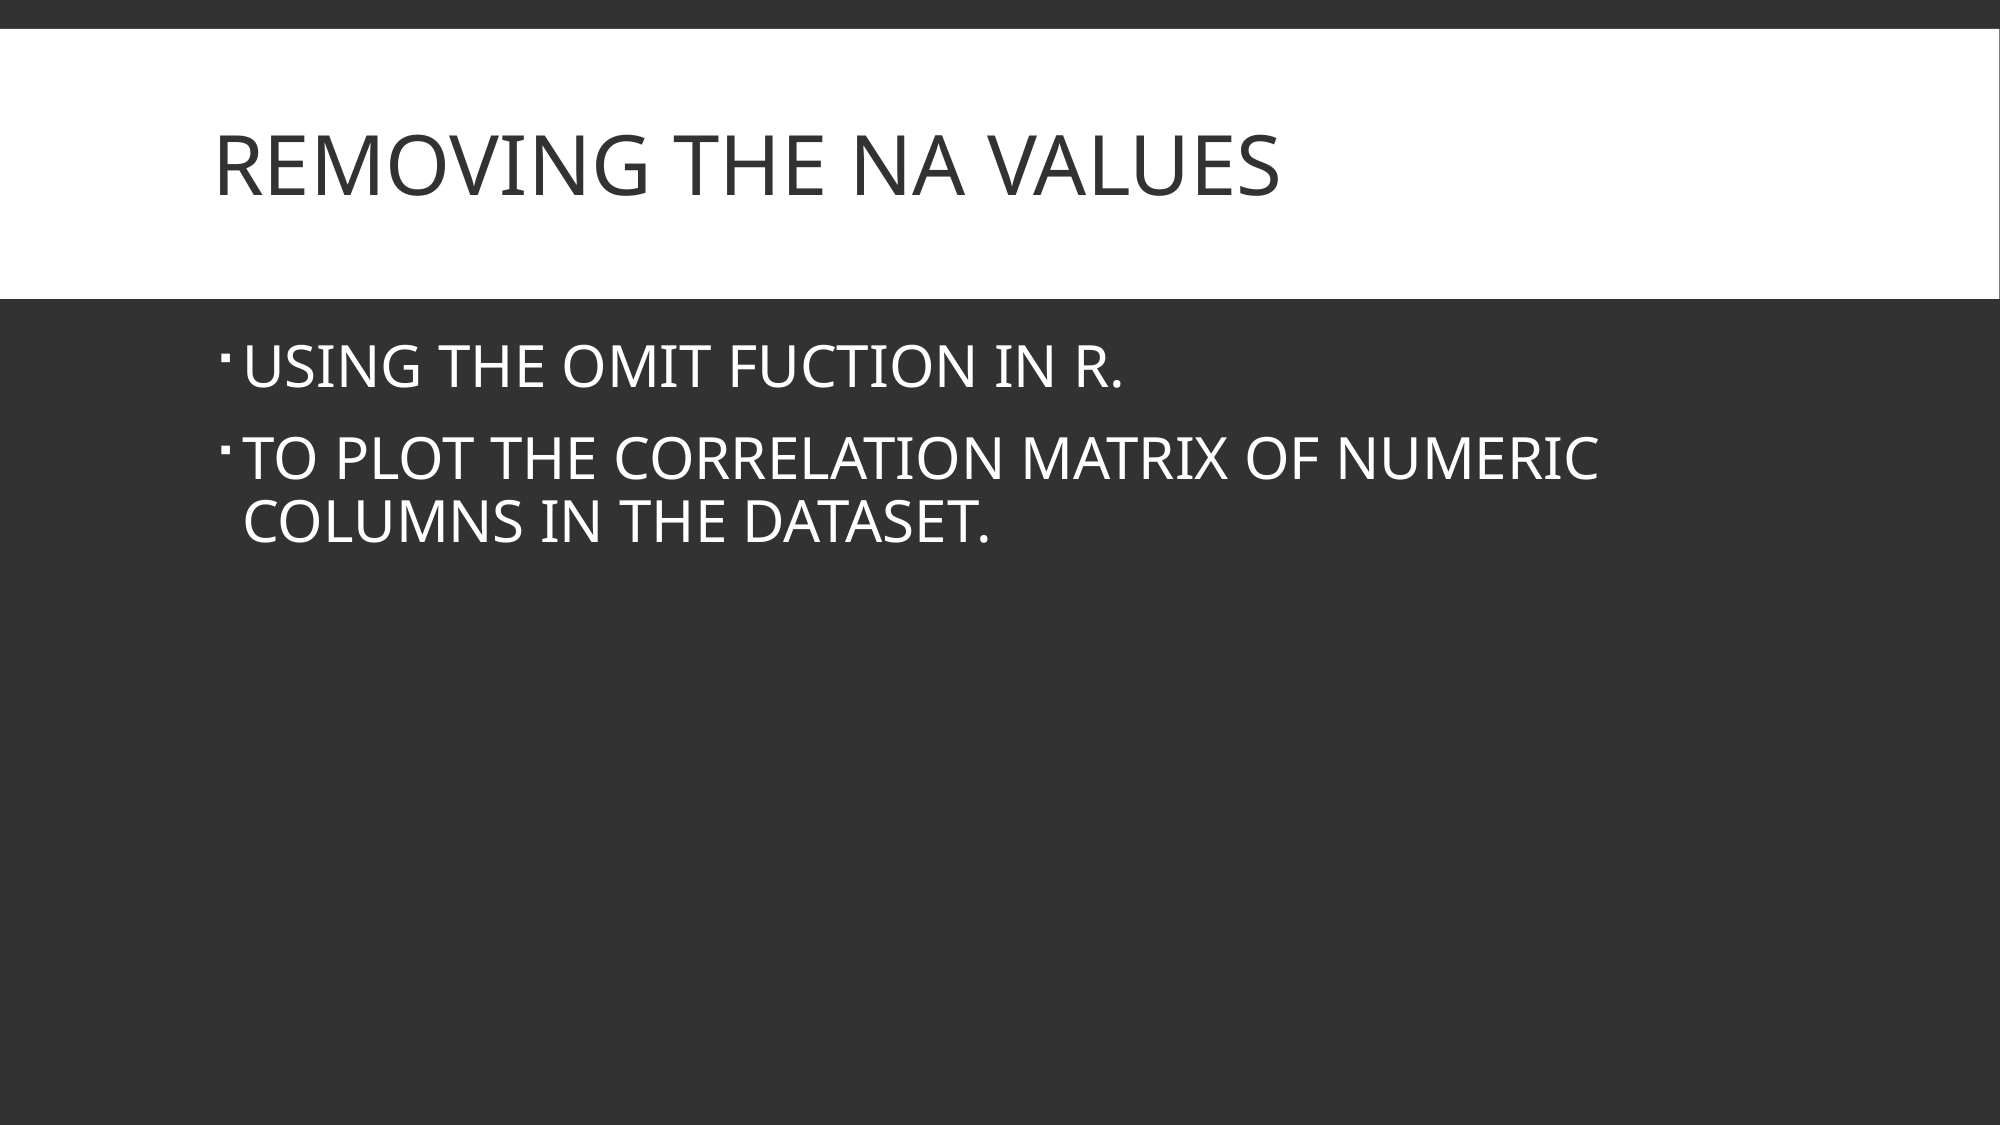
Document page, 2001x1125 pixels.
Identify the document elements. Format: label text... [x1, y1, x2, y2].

title REMOVING THE NA VALUES [197, 46, 1803, 295]
list USING THE OMIT FUCTION IN R. TO PLOT THE CORRELATION MATRIX OF NUMERIC COLUMNS IN THE DATASET. [197, 329, 1803, 1020]
